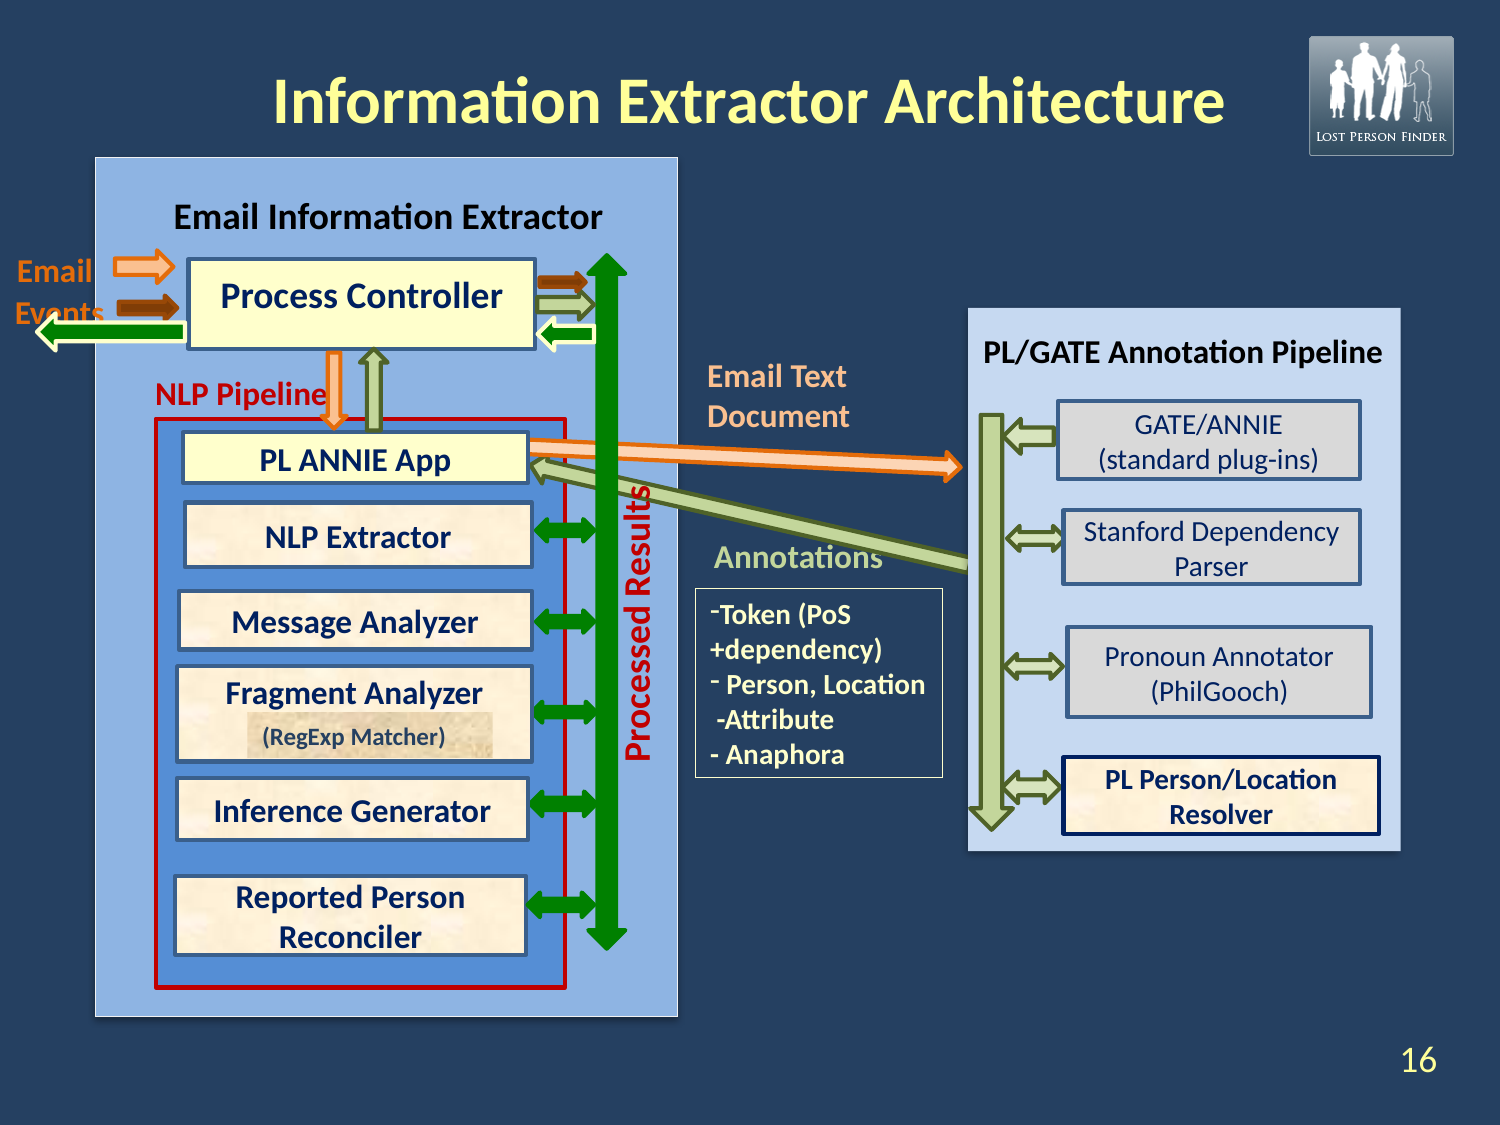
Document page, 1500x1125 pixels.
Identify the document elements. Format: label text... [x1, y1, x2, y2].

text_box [95, 157, 679, 1018]
slide_number 16 [1366, 1027, 1452, 1091]
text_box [176, 665, 532, 762]
title Information Extractor Architecture [162, 49, 1338, 142]
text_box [670, 356, 960, 472]
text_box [0, 237, 178, 347]
text_box [968, 840, 1401, 852]
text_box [670, 499, 960, 781]
picture [1309, 36, 1454, 156]
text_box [520, 356, 532, 472]
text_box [524, 499, 532, 664]
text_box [966, 313, 1401, 834]
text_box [524, 769, 532, 781]
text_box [537, 254, 666, 949]
text_box [968, 307, 1401, 312]
